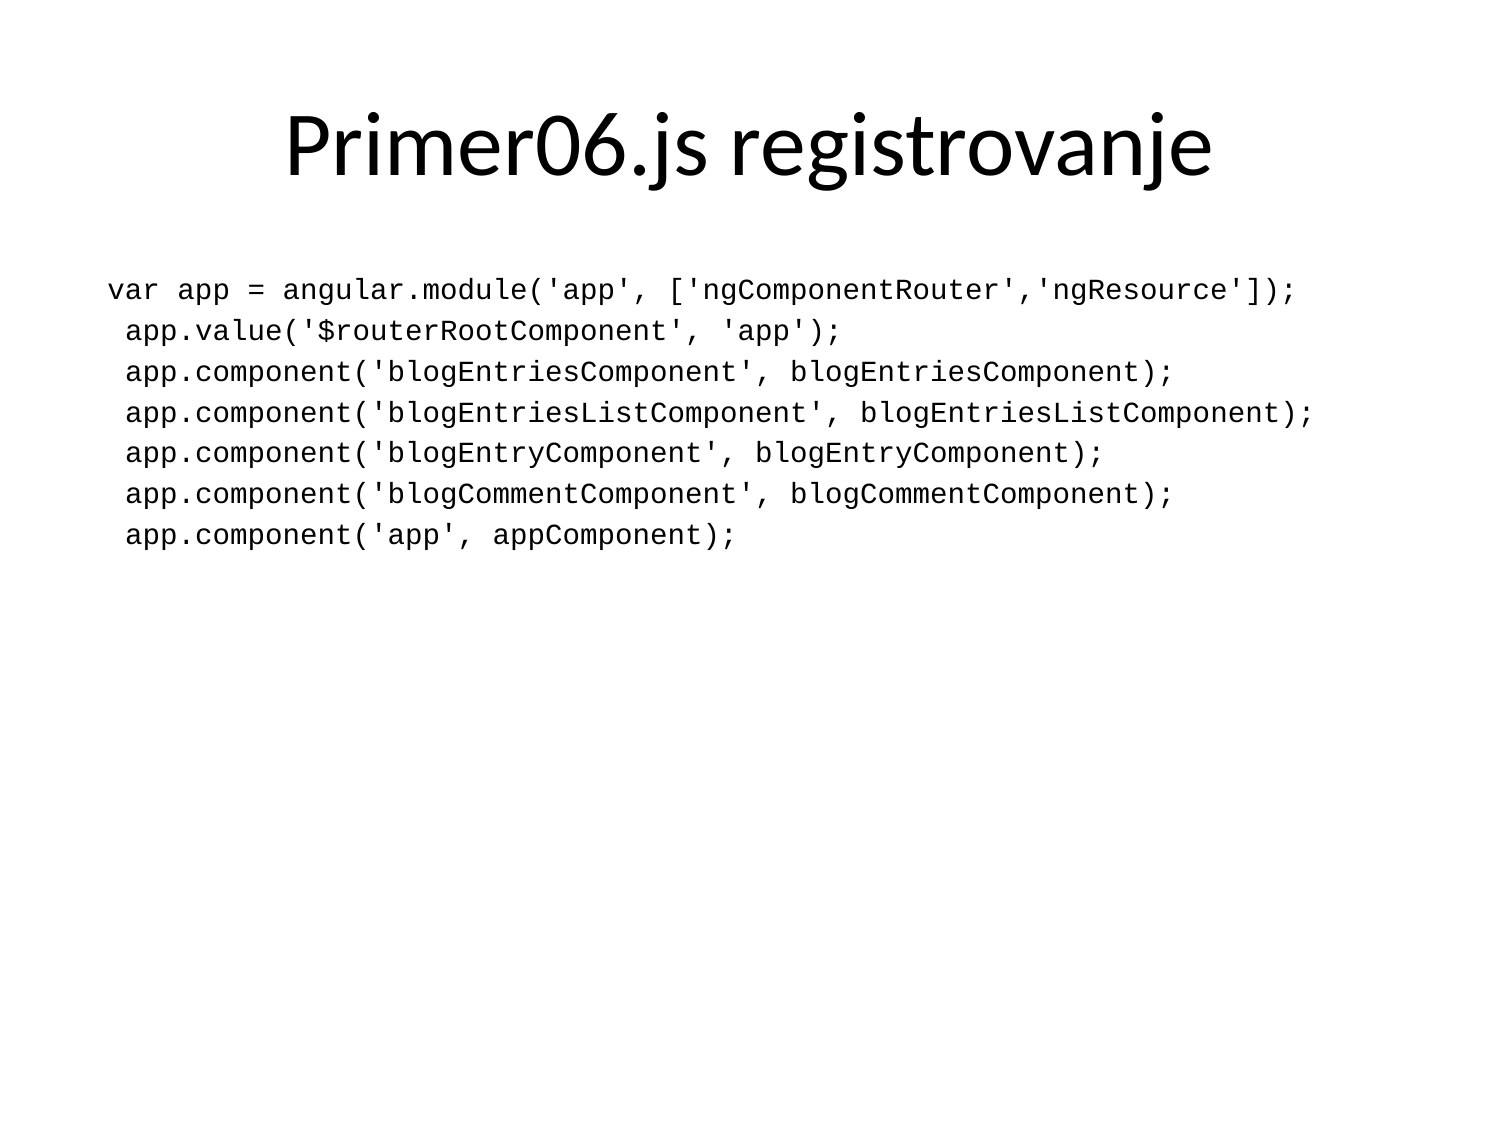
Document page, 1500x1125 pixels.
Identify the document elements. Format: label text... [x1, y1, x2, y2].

title Primer06.js registrovanje [75, 45, 1425, 233]
list var app = angular.module('app', ['ngComponentRouter','ngResource']); app.value('$routerRootComponent', 'app'); app.component('blogEntriesComponent', blogEntriesComponent); app.component('blogEntriesListComponent', blogEntriesListComponent); app.component('blogEntryComponent', blogEntryComponent); app.component('blogCommentComponent', blogCommentComponent); app.component('app', appComponent); [75, 262, 1425, 1005]
